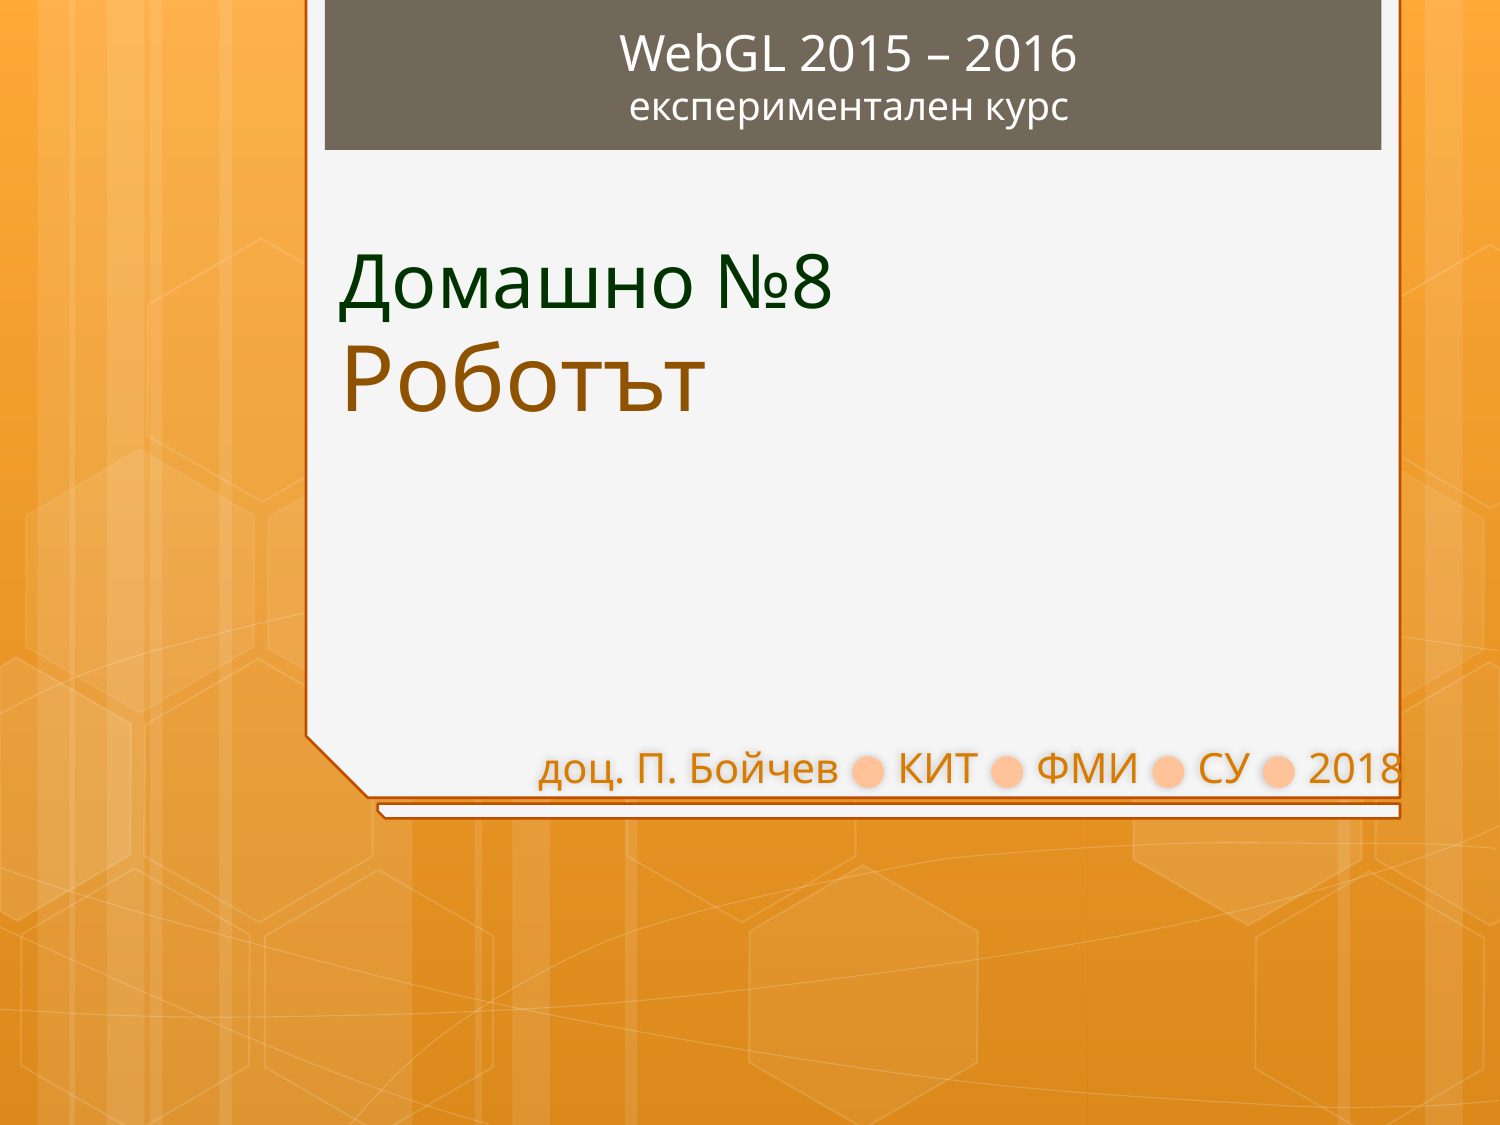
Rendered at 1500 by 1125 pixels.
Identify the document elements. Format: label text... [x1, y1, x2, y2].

title Роботът [324, 332, 1382, 675]
list Домашно №8 [324, 181, 1386, 332]
